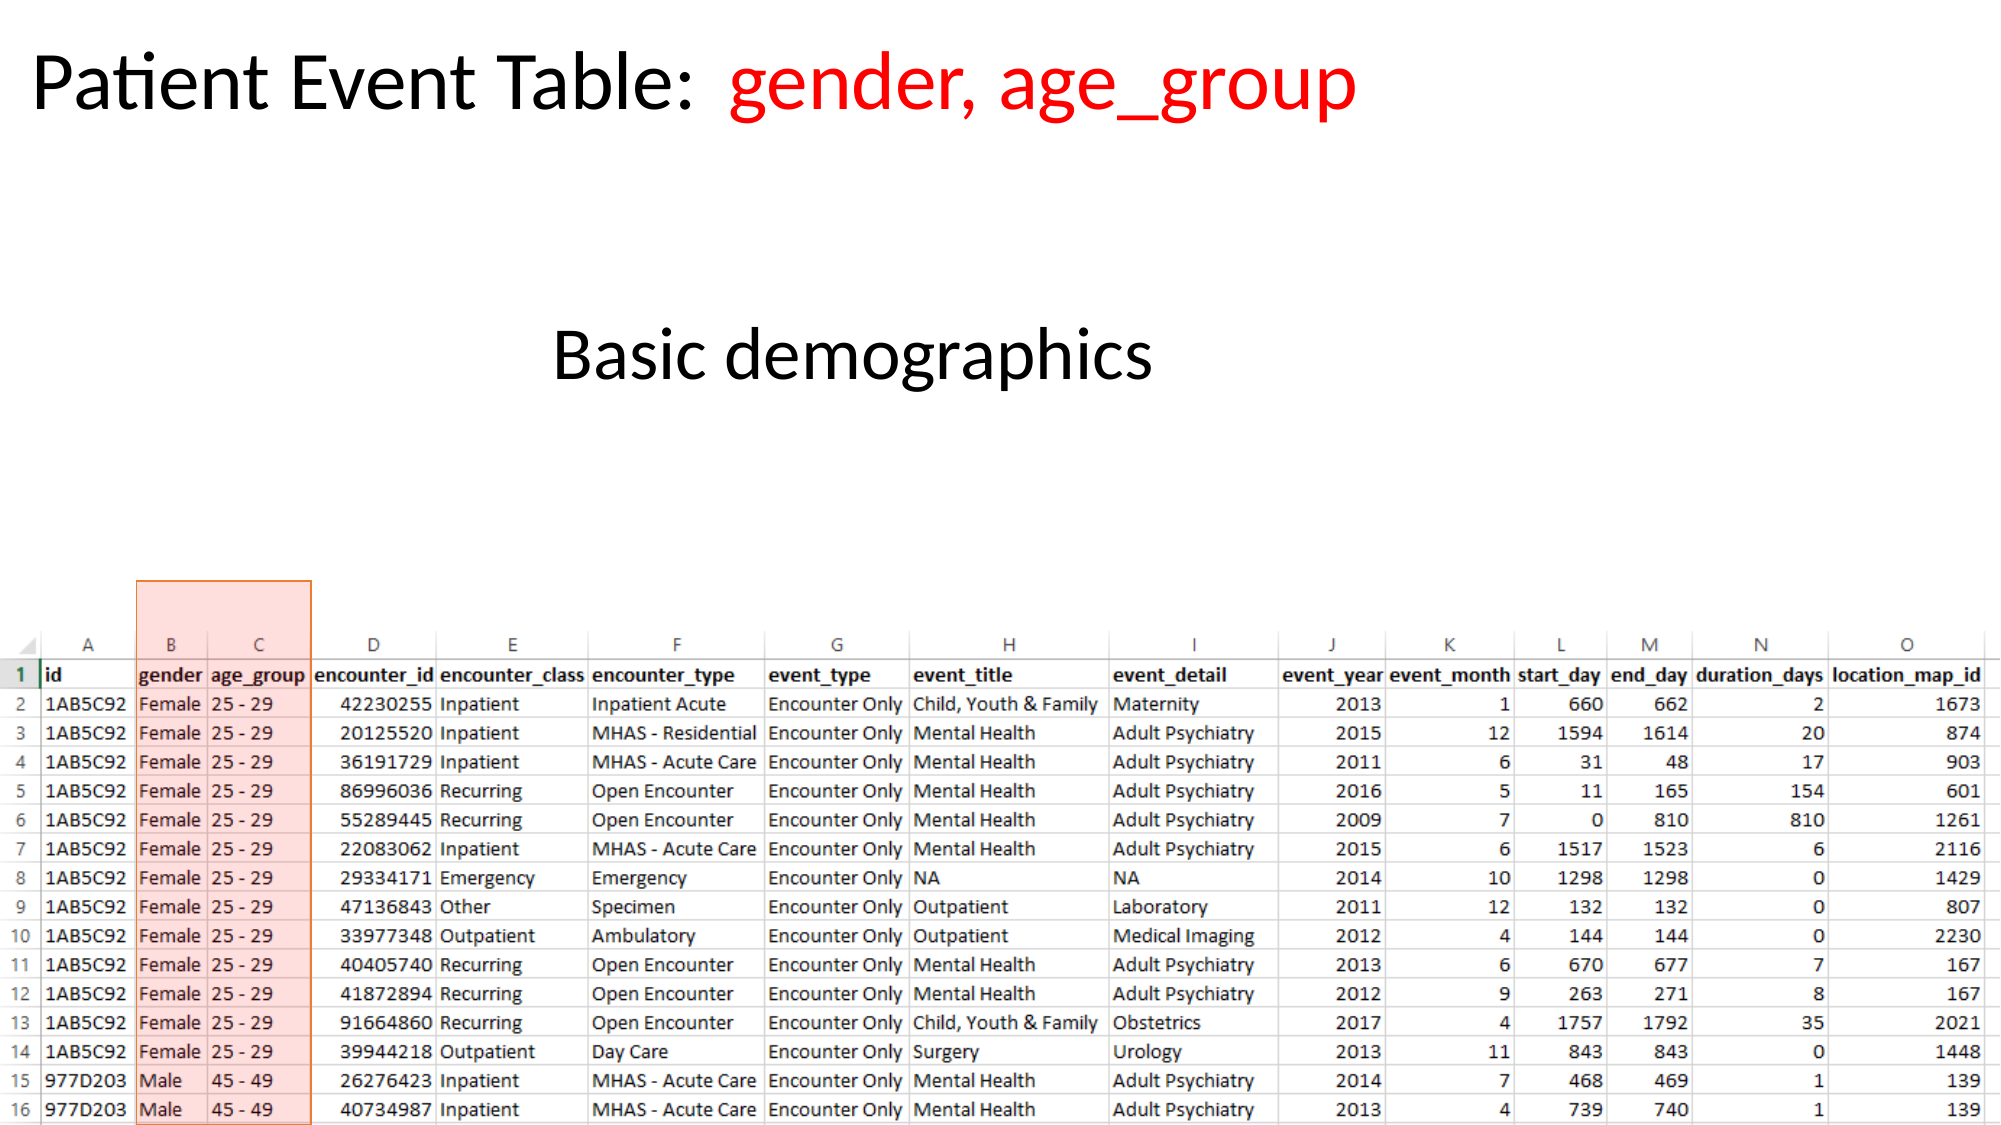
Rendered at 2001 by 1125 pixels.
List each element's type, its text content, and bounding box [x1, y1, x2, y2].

text_box Basic demographics [537, 297, 1666, 404]
text_box [136, 581, 312, 620]
picture [0, 621, 2000, 1125]
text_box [16, 18, 1531, 136]
